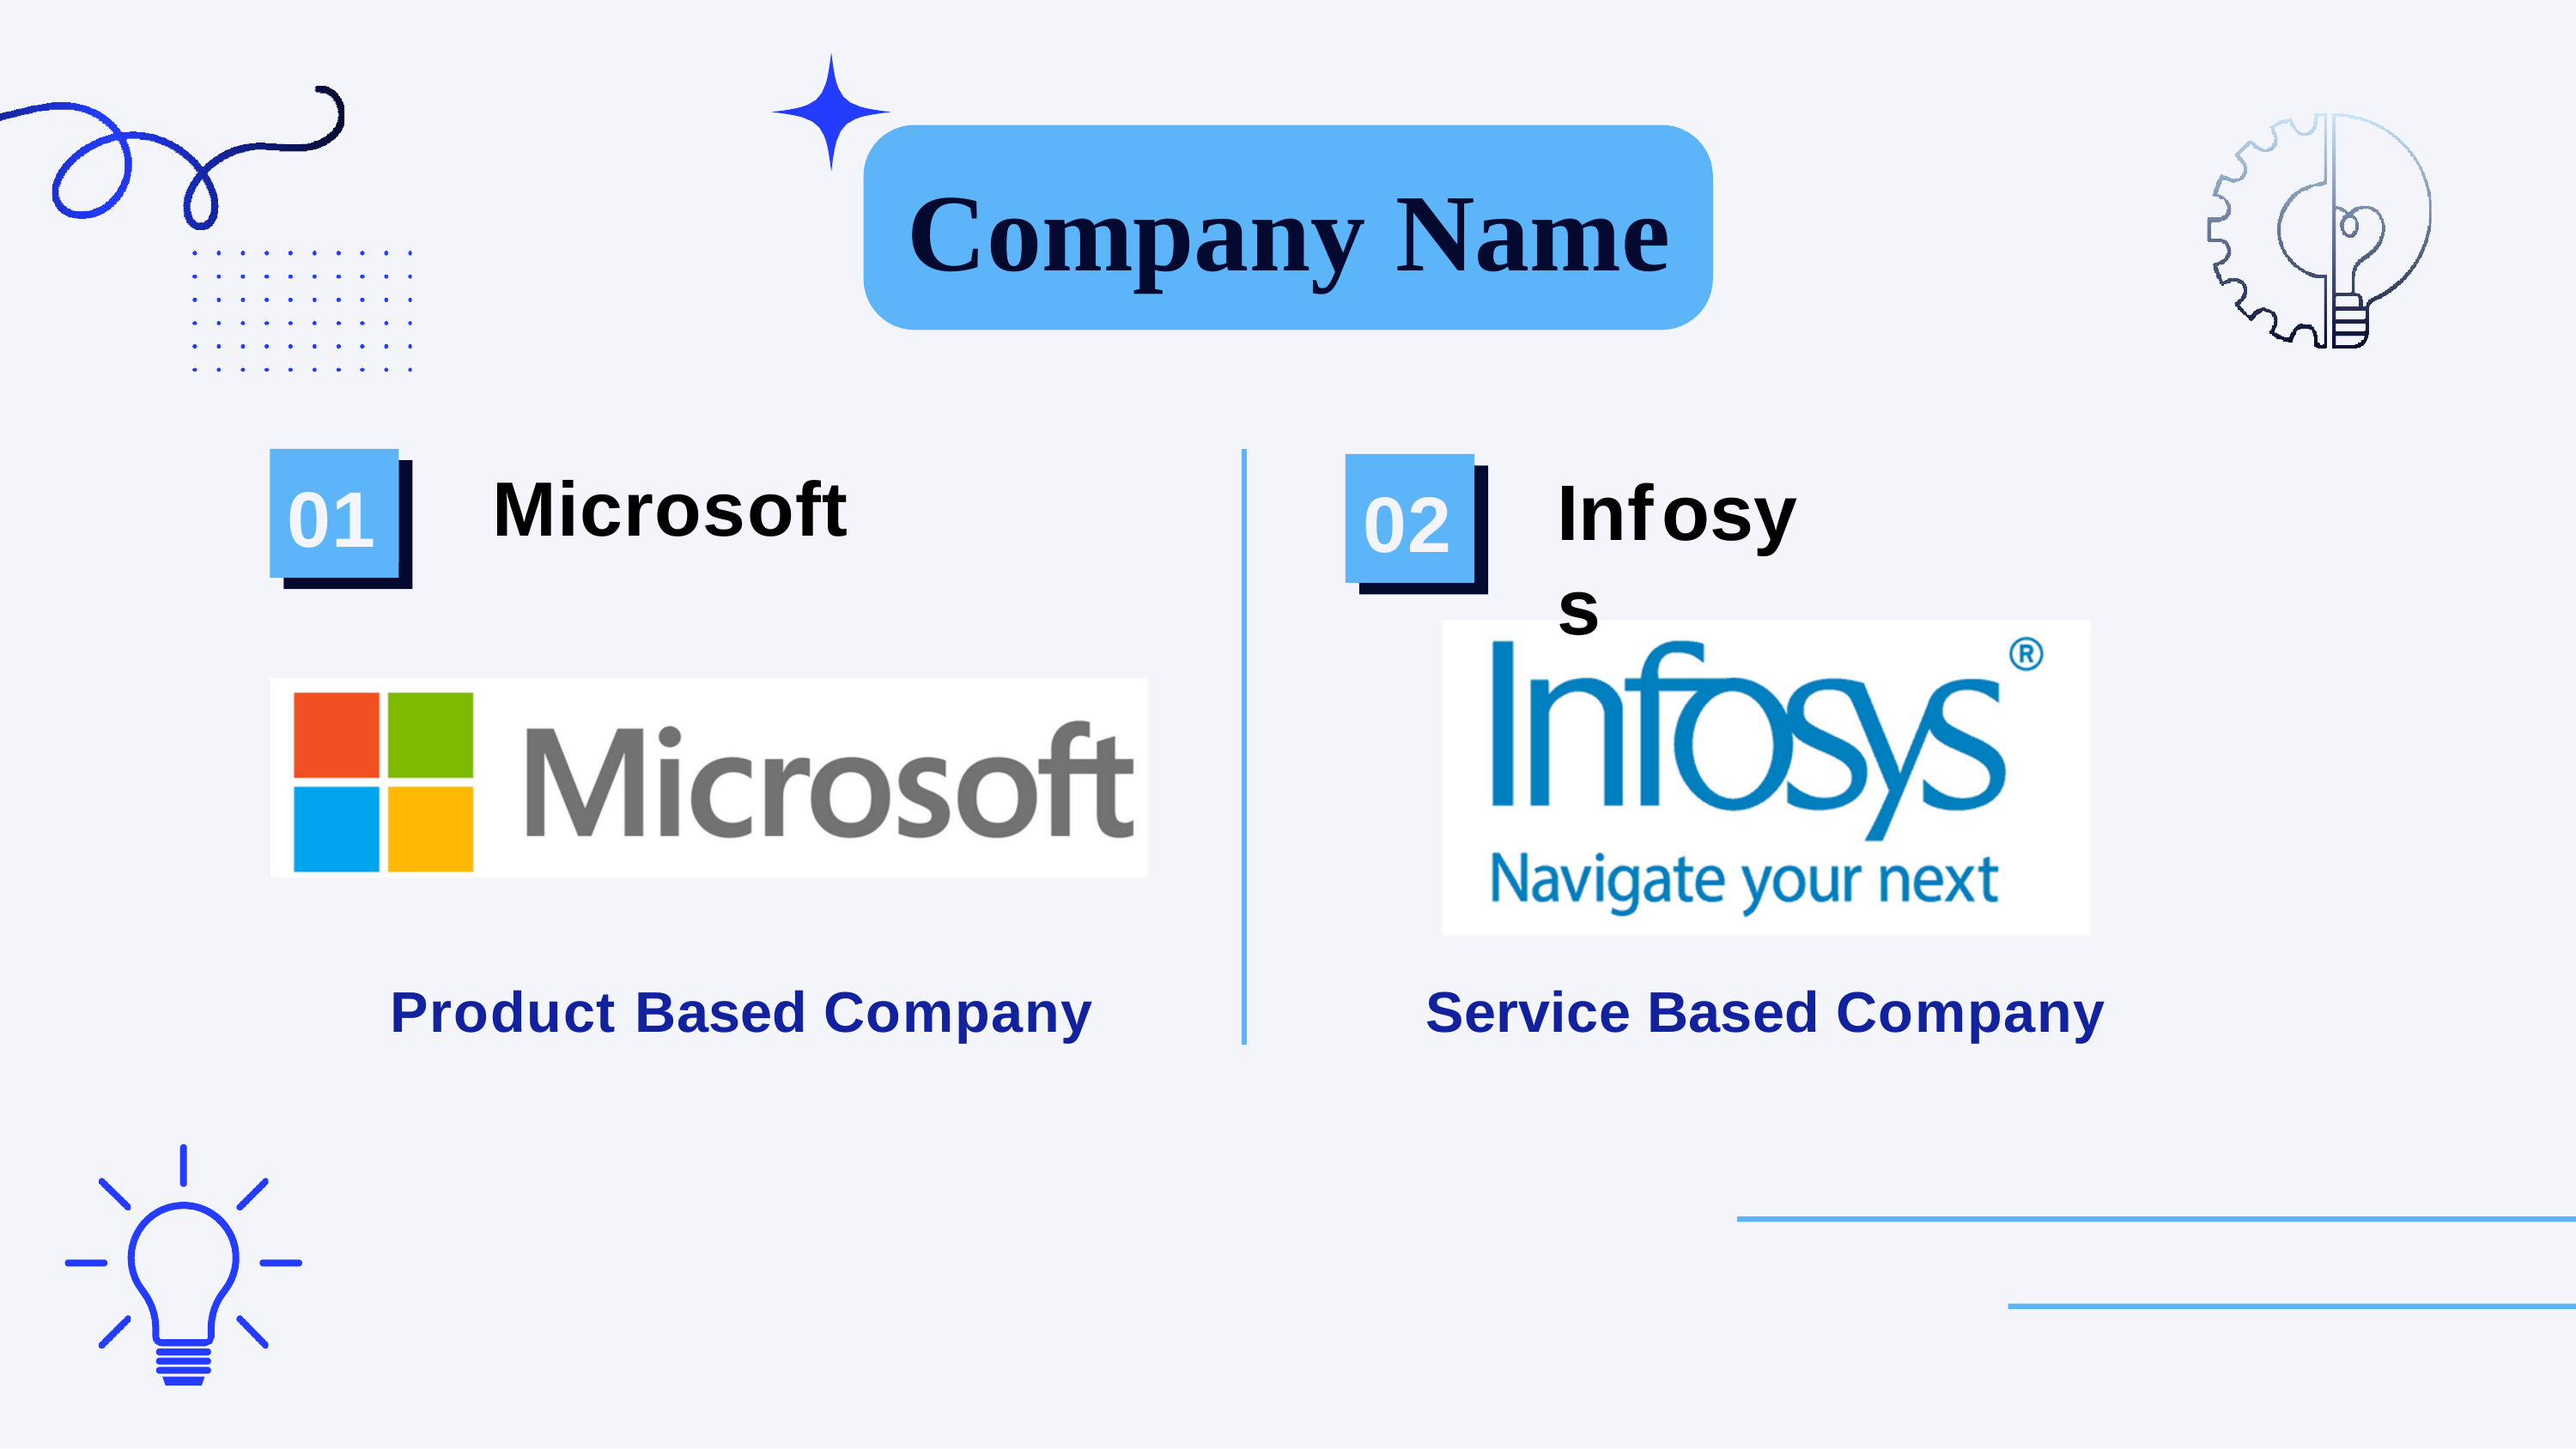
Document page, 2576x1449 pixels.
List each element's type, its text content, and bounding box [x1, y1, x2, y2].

text_box [771, 52, 891, 172]
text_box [64, 1177, 303, 1386]
text_box Service Based Company [1424, 972, 2110, 1044]
text_box [270, 677, 1149, 878]
text_box Product Based Company [388, 972, 1096, 1044]
text_box [2008, 1303, 2576, 1309]
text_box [270, 448, 413, 590]
text_box Microsoft [490, 458, 854, 552]
text_box [0, 86, 345, 230]
text_box [2207, 113, 2432, 349]
text_box [1442, 620, 2092, 937]
title Company Name [905, 158, 1671, 403]
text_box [1345, 453, 1489, 595]
text_box [863, 124, 1713, 330]
text_box [179, 1143, 187, 1176]
text_box [1737, 1216, 2576, 1222]
text_box [192, 251, 412, 372]
text_box Infosys [1555, 459, 1821, 651]
